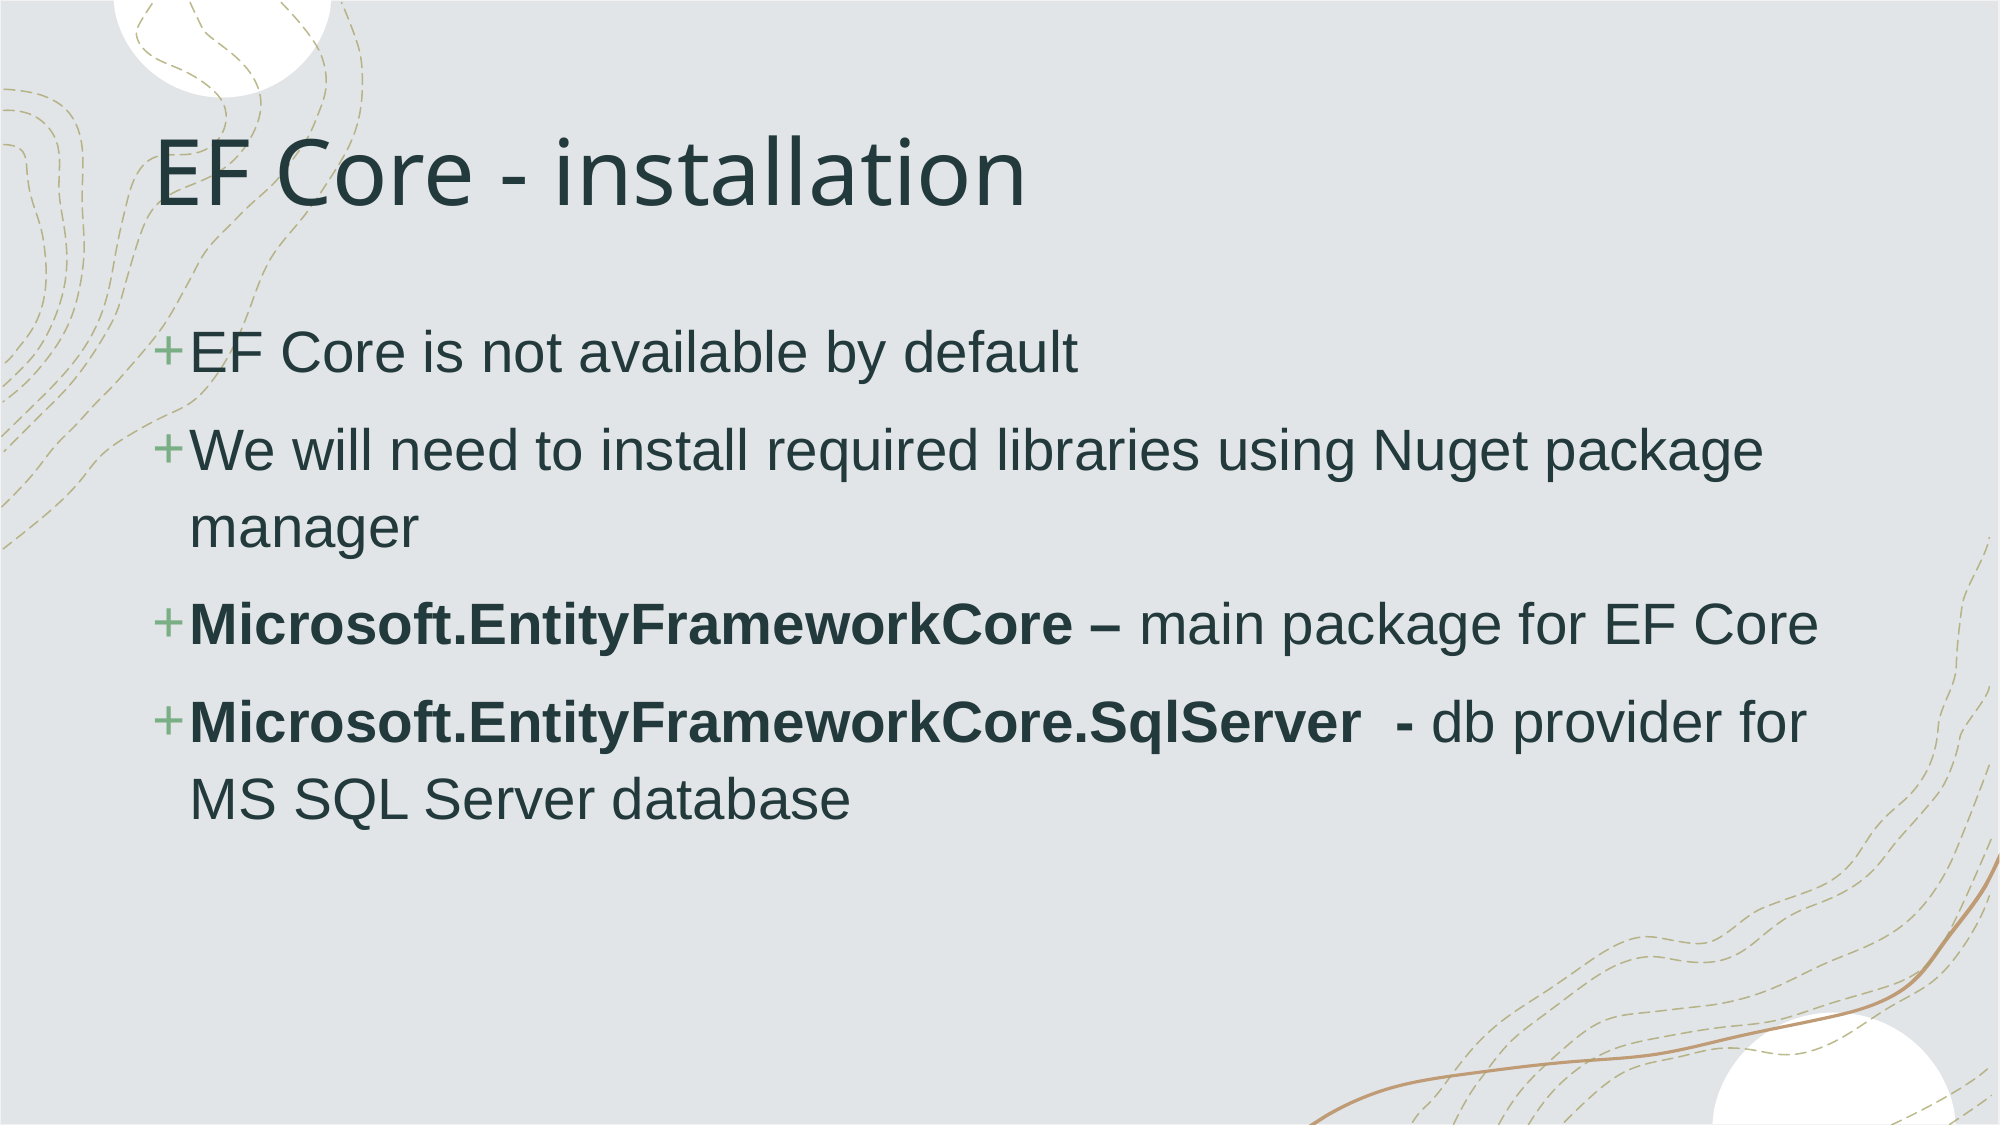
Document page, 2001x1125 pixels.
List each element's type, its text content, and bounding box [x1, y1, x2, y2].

title EF Core - installation [137, 59, 1863, 278]
list EF Core is not available by default We will need to install required libraries using Nuget package manager Microsoft.EntityFrameworkCore – main package for EF Core Microsoft.EntityFrameworkCore.SqlServer - db provider for MS SQL Server database [137, 299, 1863, 1014]
